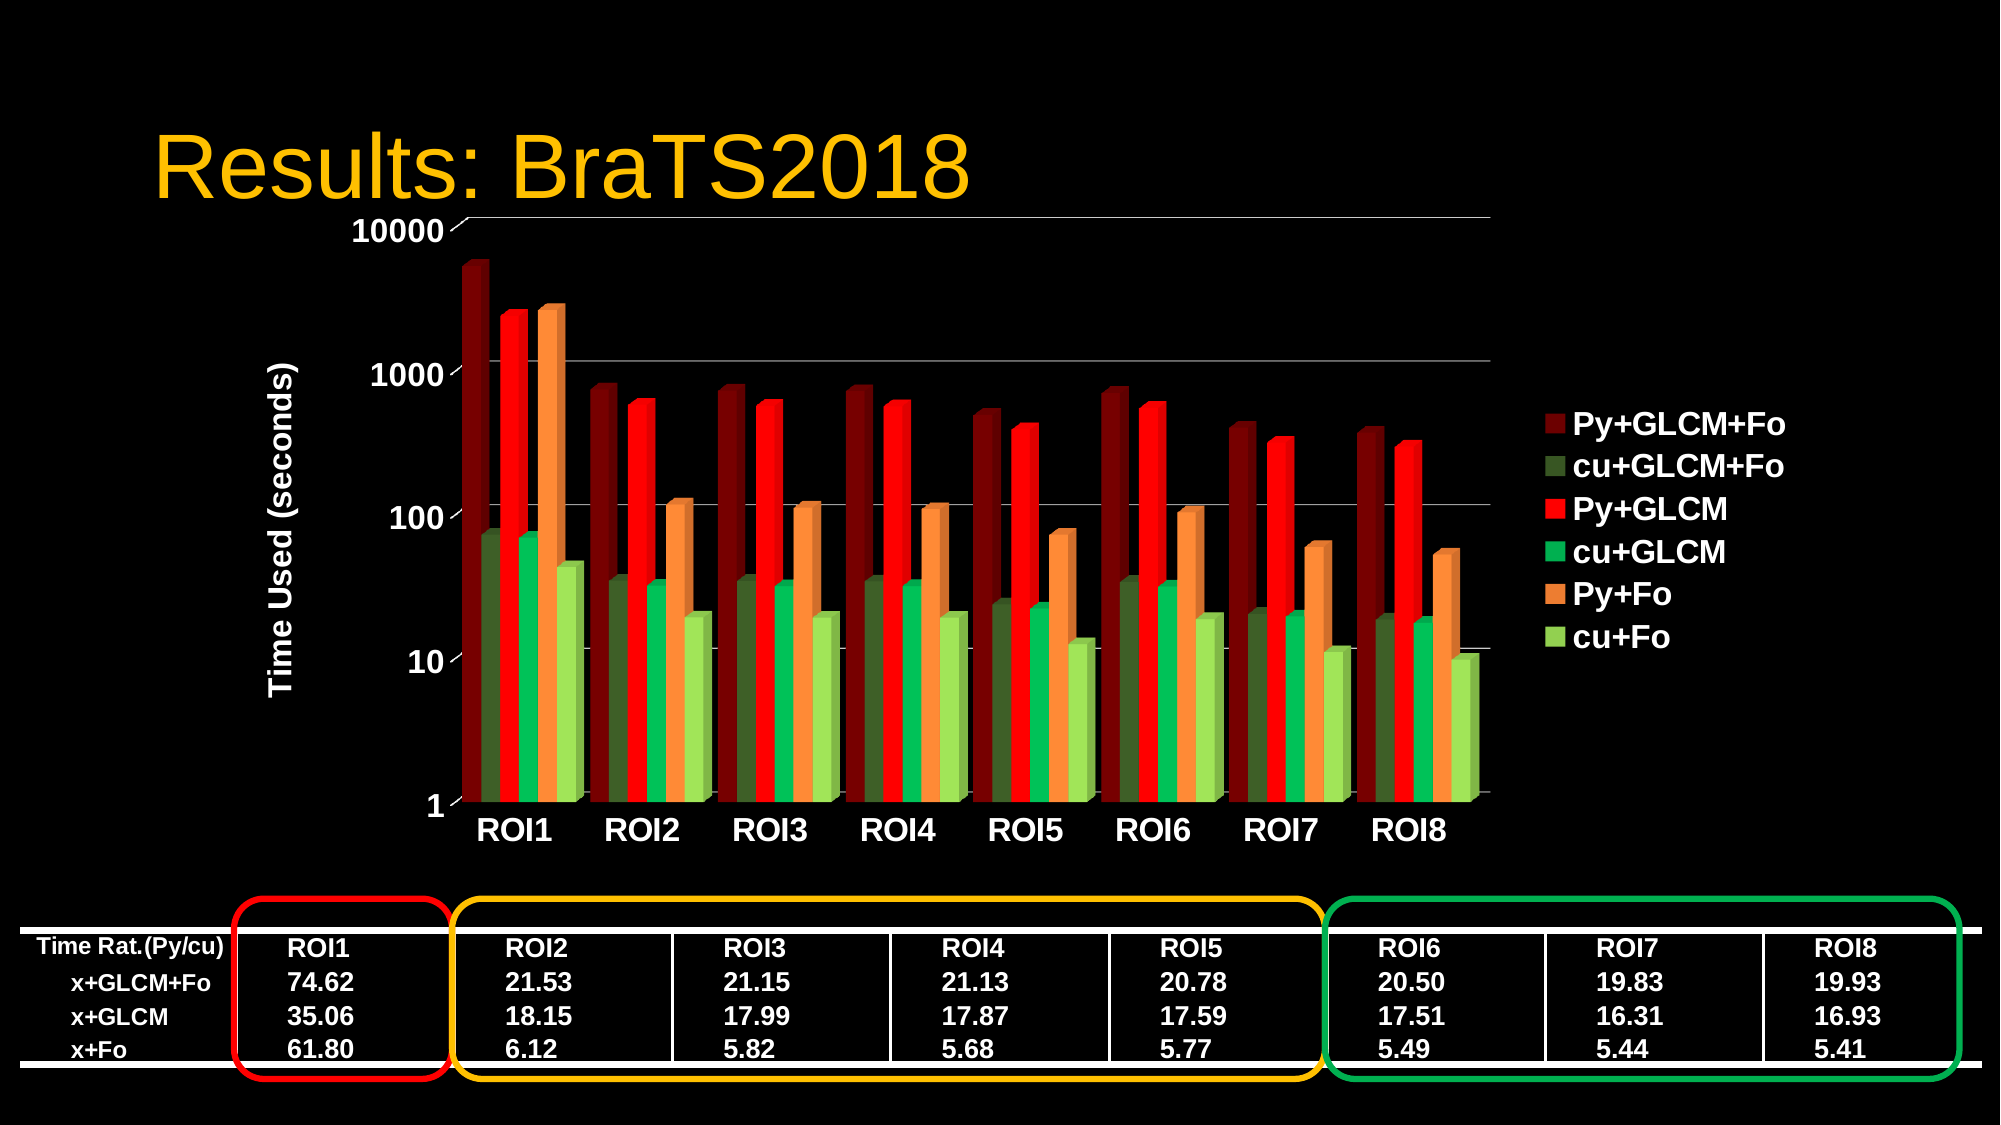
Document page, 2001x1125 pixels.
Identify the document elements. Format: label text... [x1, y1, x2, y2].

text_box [234, 898, 1960, 1079]
title Results: BraTS2018 [137, 59, 1863, 278]
chart [224, 199, 1811, 861]
picture [15, 918, 1985, 1083]
